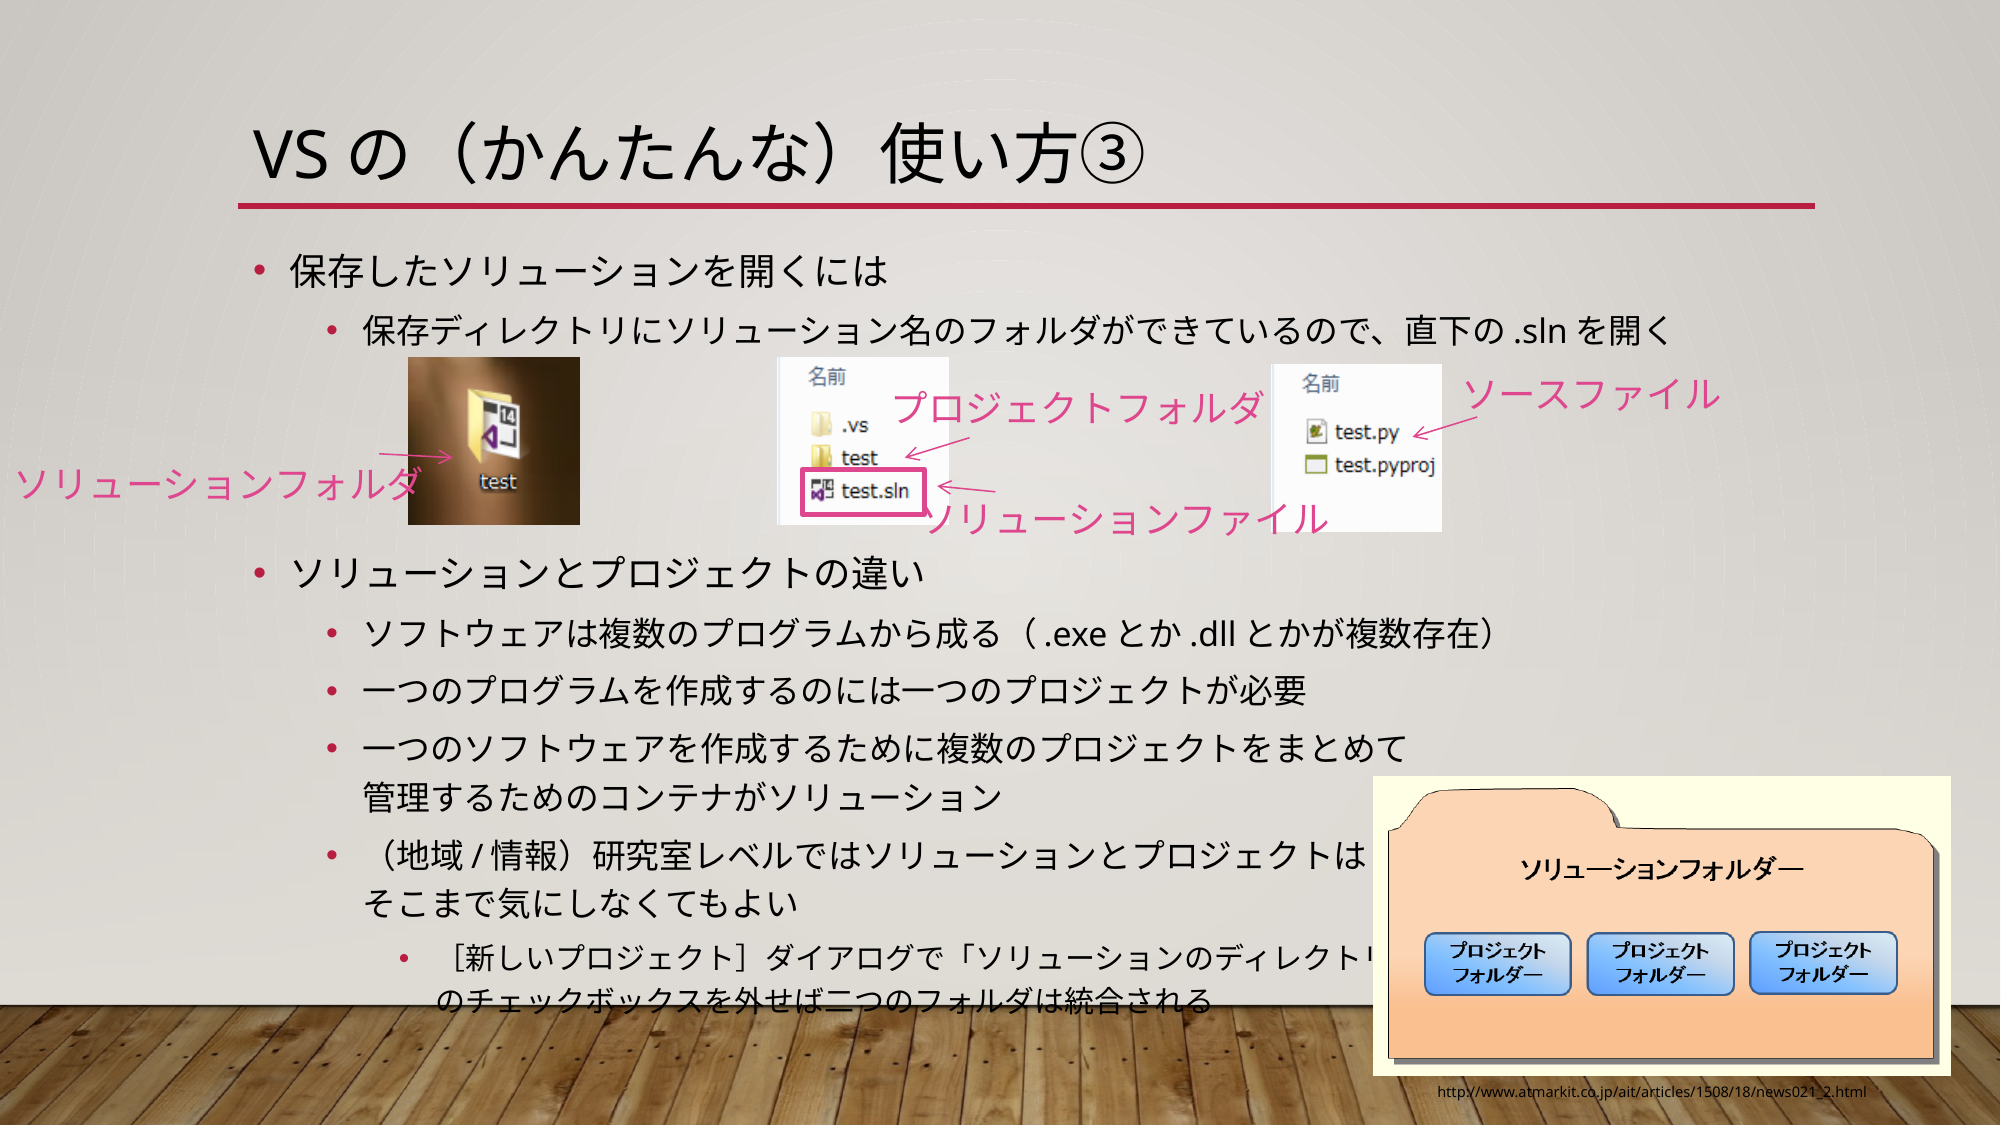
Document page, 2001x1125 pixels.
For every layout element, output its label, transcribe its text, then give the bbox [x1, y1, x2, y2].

picture [1271, 363, 1442, 532]
text_box プロジェクトフォルダ [949, 377, 1271, 437]
list 保存したソリューションを開くには 保存ディレクトリにソリューション名のフォルダができているので、直下の.slnを開く ソリューションとプロジェクトの違い ソフトウェアは複数のプログラムから成る（.exeとか.dllとかが複数存在） 一つのプログラムを作成するのには一つのプロジェクトが必要 一つのソフトウェアを作成するために複数のプロジェクトをまとめて 管理するためのコンテナがソリューション （地域/情報）研究室レベルではソリューションとプロジェクトは そこまで気にしなくてもよい ［新しいプロジェクト］ダイアログで「ソリューションのディレクトリを作成」 のチェックボックスを外せば二つのフォルダは統合される [238, 230, 1814, 1030]
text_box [1412, 416, 1478, 438]
picture [408, 357, 580, 525]
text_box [378, 453, 453, 458]
text_box ソリューションフォルダ [0, 453, 408, 514]
title VSの（かんたんな）使い方③ [238, 113, 1814, 206]
picture [0, 775, 2000, 1125]
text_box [936, 485, 996, 493]
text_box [904, 437, 970, 458]
text_box http://www.atmarkit.co.jp/ait/articles/1508/18/news021_2.html [1422, 1077, 1936, 1109]
text_box ソリューションファイル [904, 488, 1345, 549]
text_box ソースファイル [1442, 363, 1737, 423]
picture [777, 357, 949, 525]
